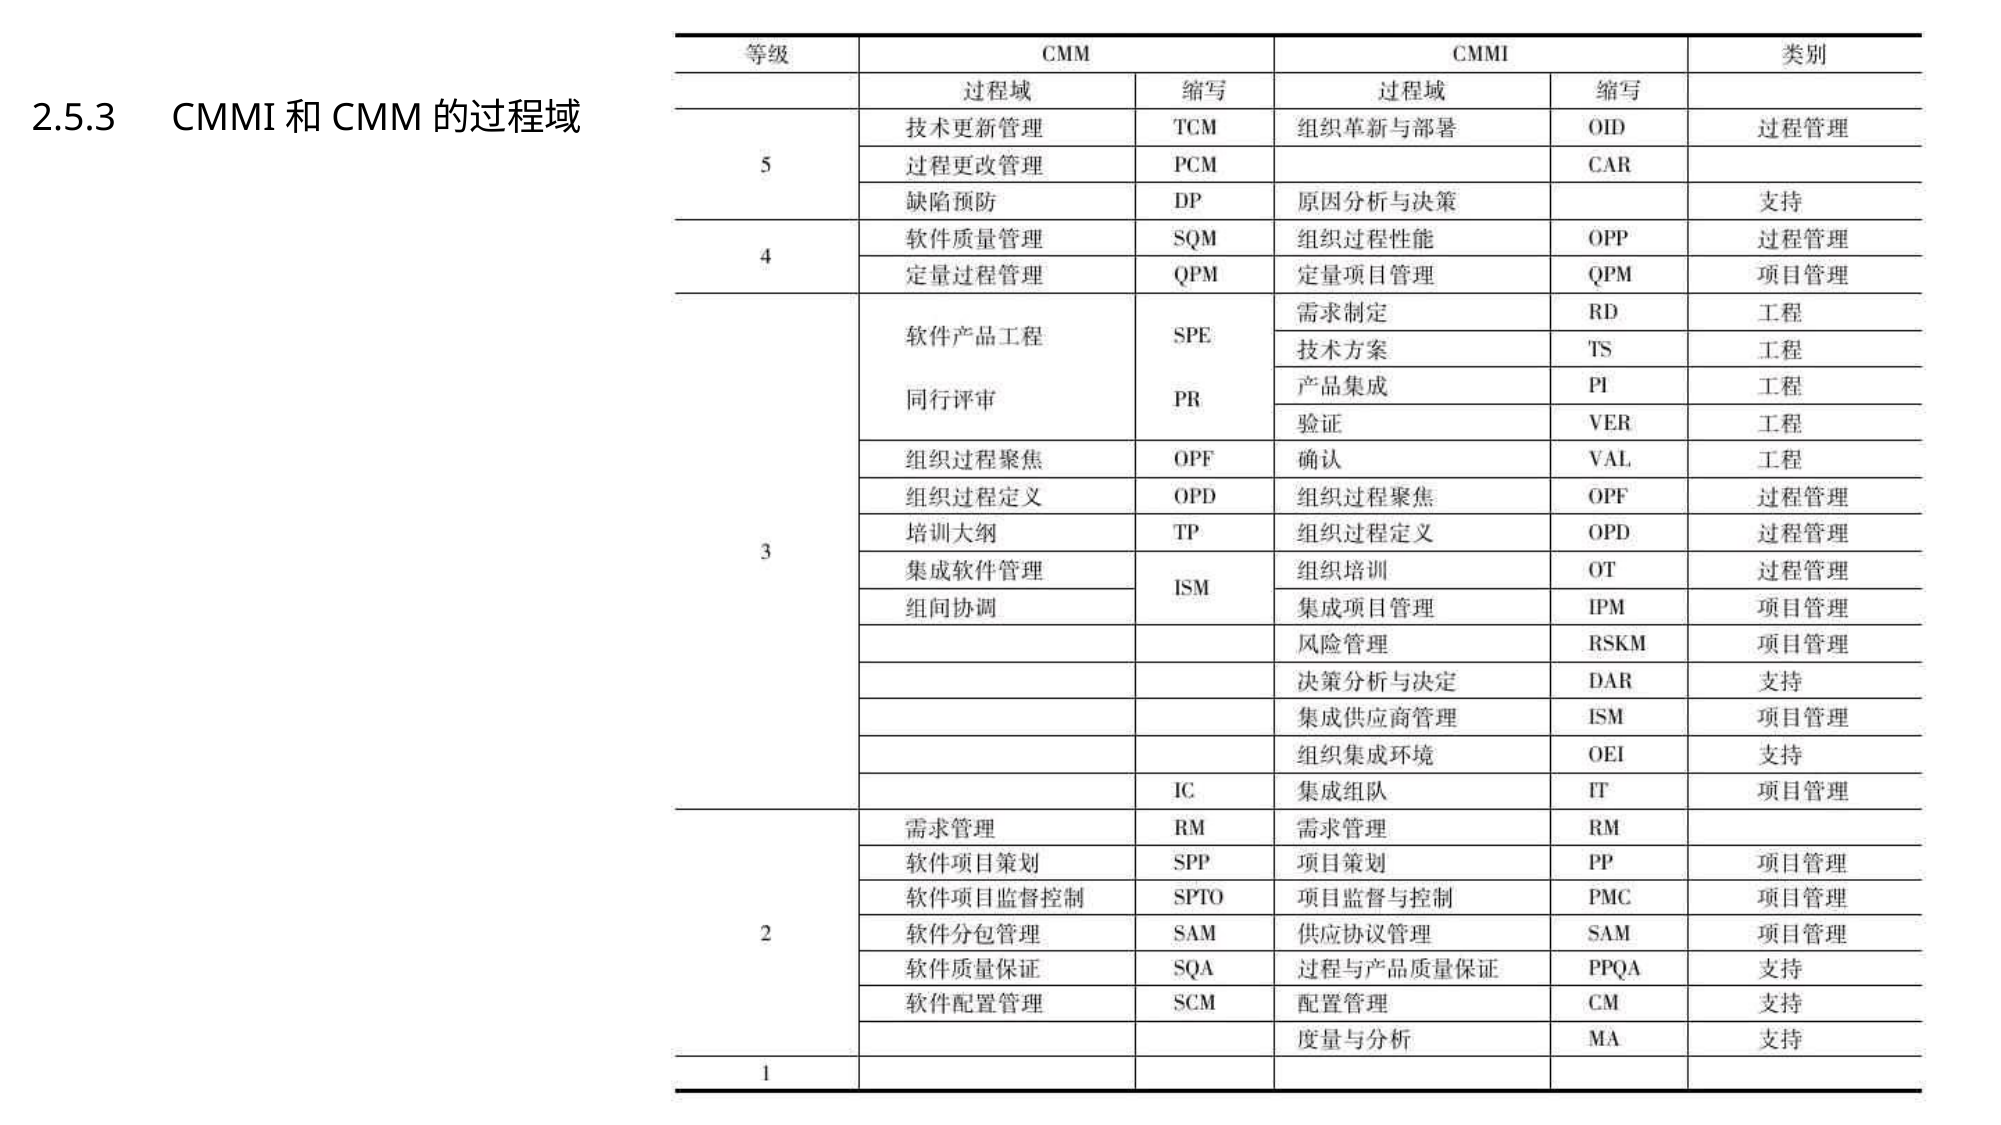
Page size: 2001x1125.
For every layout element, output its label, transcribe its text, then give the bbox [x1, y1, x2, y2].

picture [649, 31, 1963, 1108]
text_box 2.5.3 CMMI和CMM的过程域 [16, 85, 597, 145]
